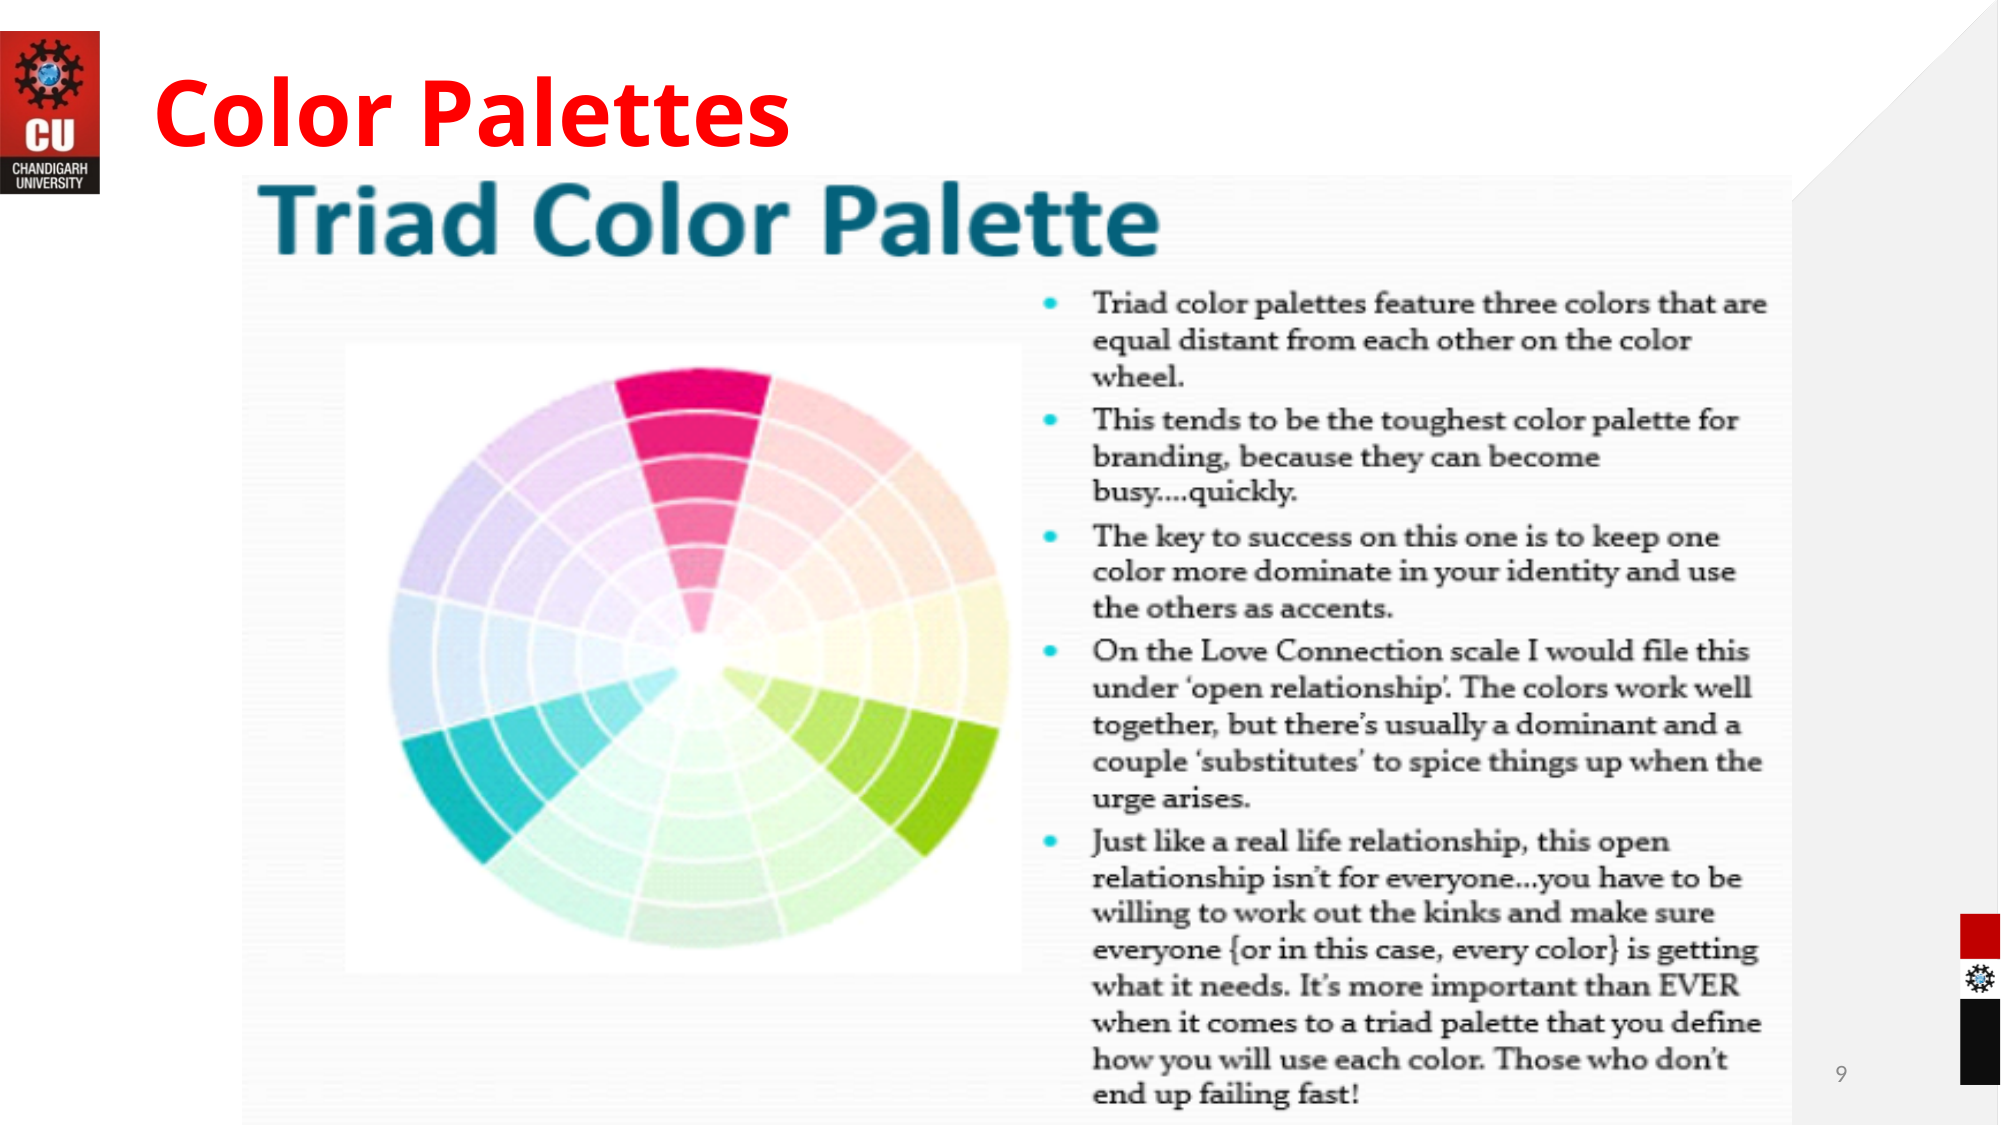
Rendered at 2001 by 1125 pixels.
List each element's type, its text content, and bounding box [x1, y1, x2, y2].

title Color Palettes [137, 59, 1863, 278]
slide_number 9 [1792, 1042, 1863, 1103]
picture [0, 0, 2001, 1125]
